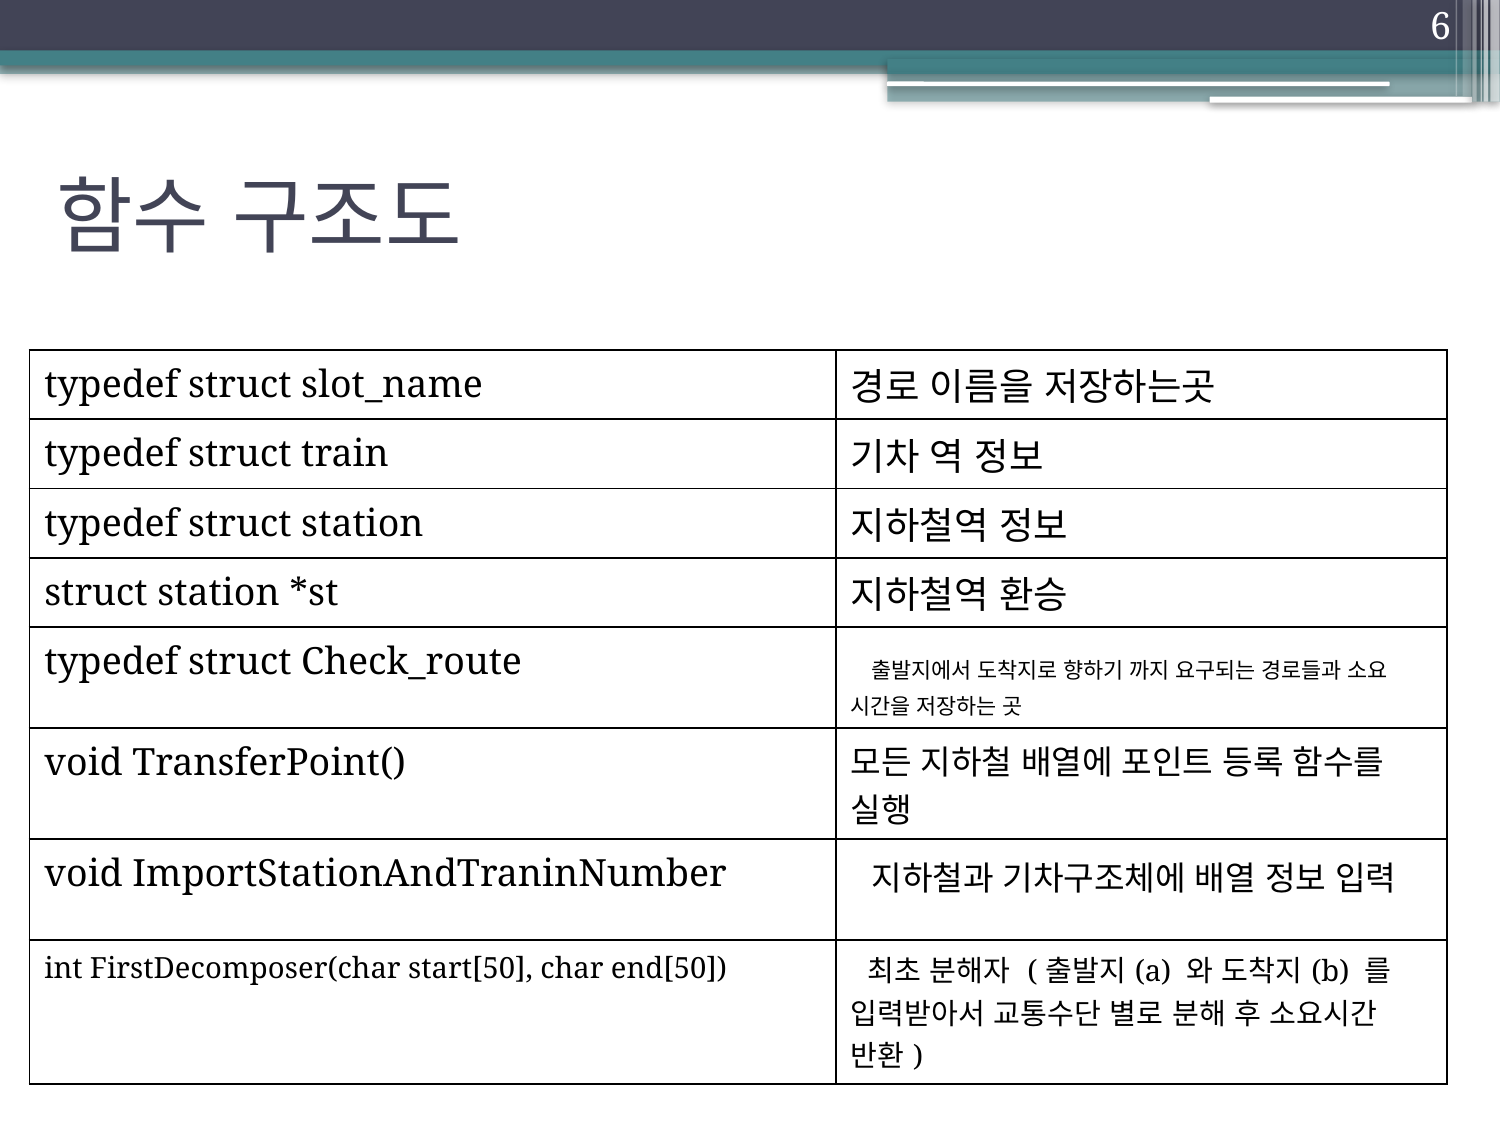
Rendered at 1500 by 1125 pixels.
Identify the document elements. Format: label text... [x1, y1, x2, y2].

table_cell 최초 분해자 (출발지(a) 와 도착지(b) 를 입력받아서 교통수단 별로 분해 후 소요시간 반환) [837, 941, 1446, 1083]
table_cell 모든 지하철 배열에 포인트 등록 함수를 실행 [837, 729, 1446, 838]
table_cell 기차 역 정보 [837, 420, 1446, 488]
table_cell 지하철과 기차구조체에 배열 정보 입력 [837, 840, 1446, 939]
title 함수 구조도 [41, 125, 1392, 301]
table_cell typedef struct station [30, 489, 835, 557]
table_cell 출발지에서 도착지로 향하기 까지 요구되는 경로들과 소요 시간을 저장하는 곳 [837, 628, 1446, 727]
table_cell typedef struct Check_route [30, 628, 835, 727]
table_cell void ImportStationAndTraninNumber [30, 840, 835, 939]
table_cell int FirstDecomposer(char start[50], char end[50]) [30, 941, 835, 1083]
table_cell 지하철역 정보 [837, 489, 1446, 557]
table_header 경로 이름을 저장하는곳 [837, 351, 1446, 418]
table_cell void TransferPoint() [30, 729, 835, 838]
table_cell 지하철역 환승 [837, 559, 1446, 626]
table_cell struct station *st [30, 559, 835, 626]
table_header typedef struct slot_name [30, 351, 835, 418]
slide_number 6 [1341, 0, 1466, 61]
table_cell typedef struct train [30, 420, 835, 488]
